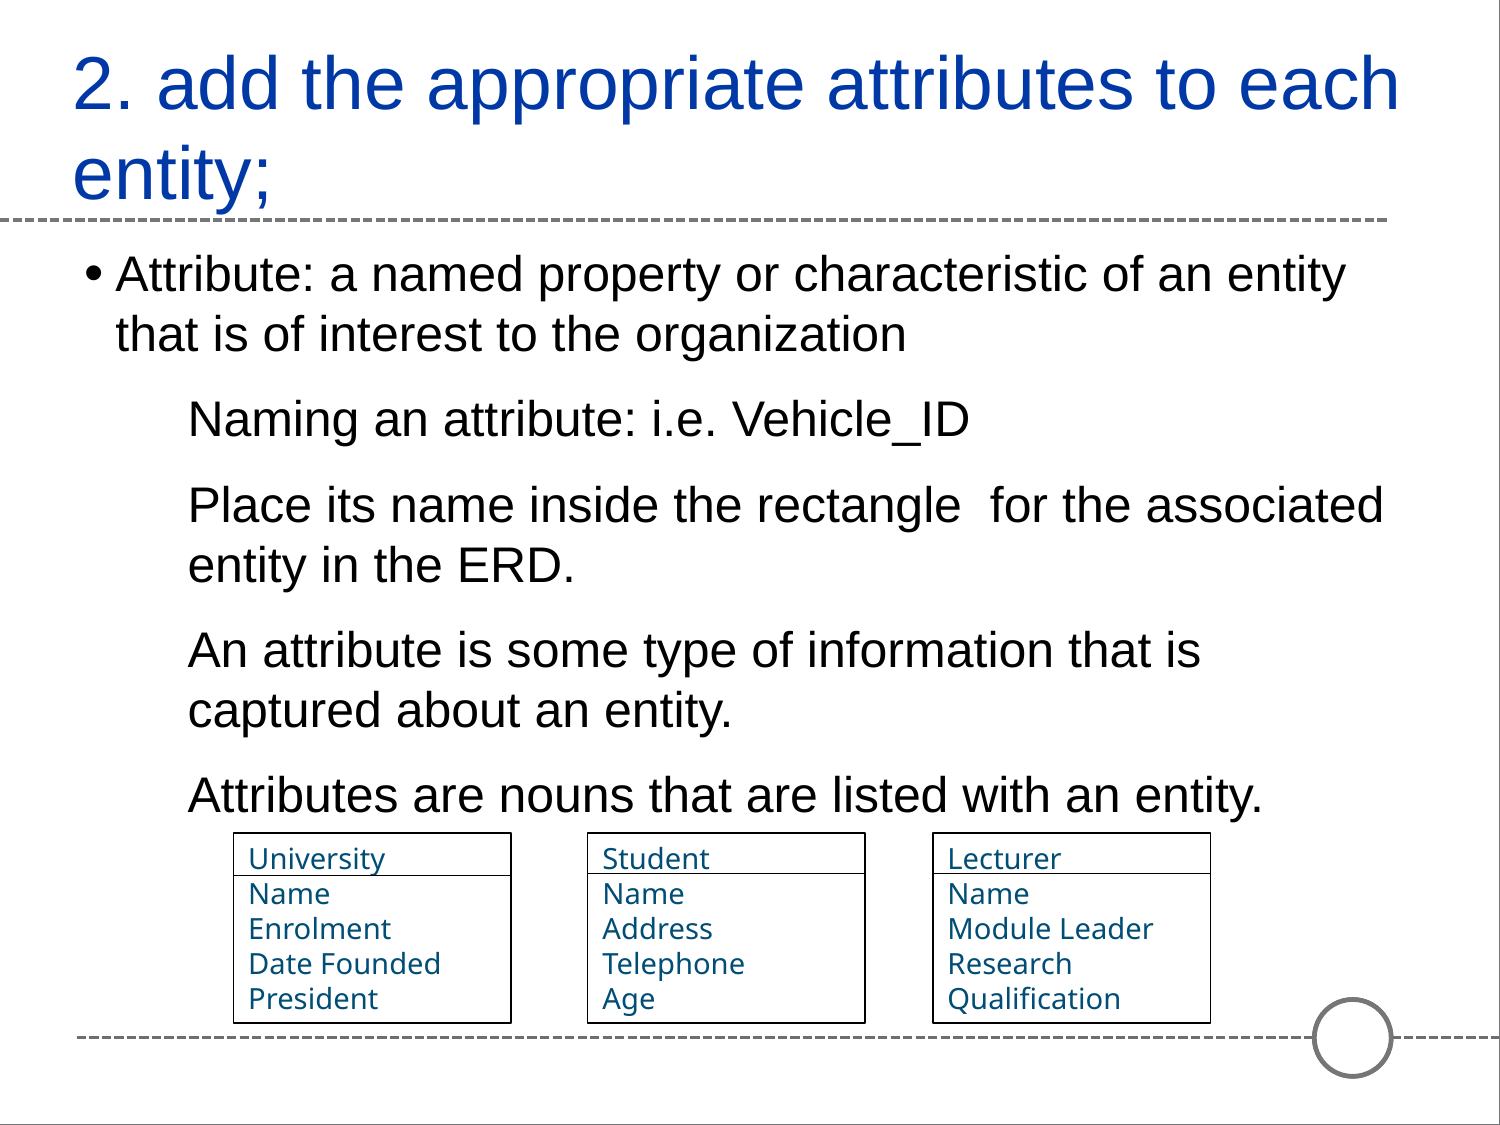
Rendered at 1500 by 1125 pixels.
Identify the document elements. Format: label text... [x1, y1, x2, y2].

list Attribute: a named property or characteristic of an entity that is of interest to the organization Naming an attribute: i.e. Vehicle_ID Place its name inside the rectangle for the associated entity in the ERD. An attribute is some type of information that is captured about an entity. Attributes are nouns that are listed with an entity. [69, 234, 1414, 965]
title 2. add the appropriate attributes to each entity; [57, 54, 1426, 195]
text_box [233, 832, 1211, 1024]
